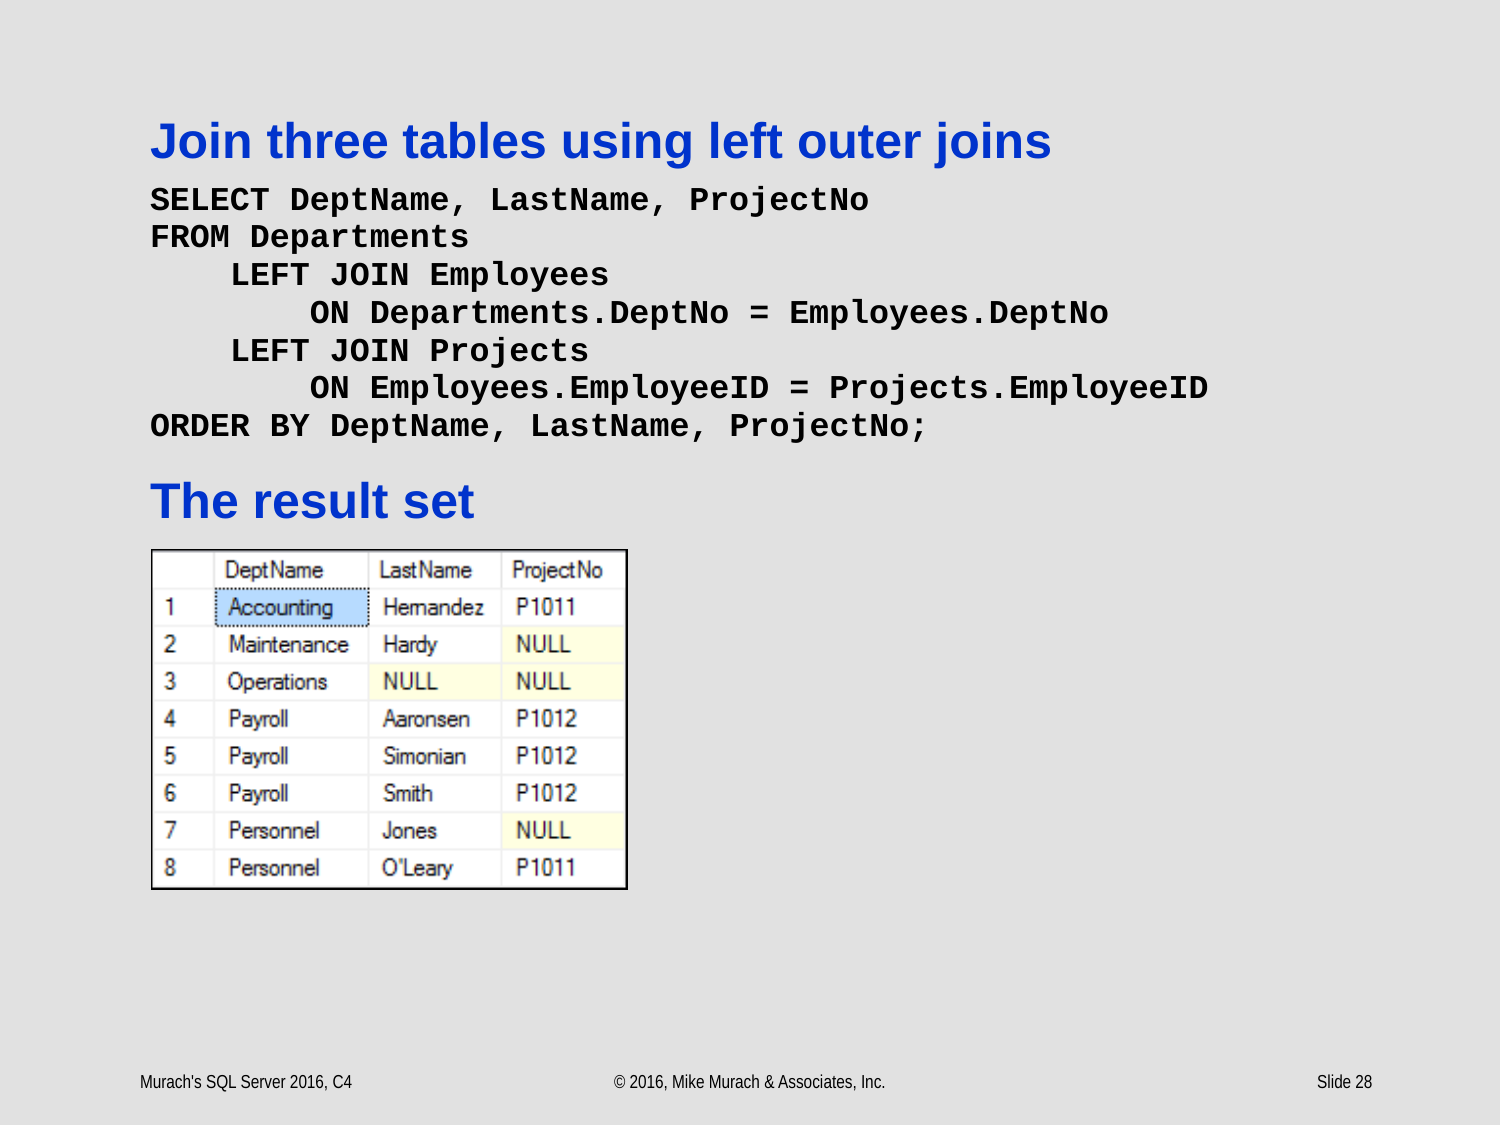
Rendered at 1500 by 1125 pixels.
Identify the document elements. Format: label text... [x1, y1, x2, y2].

footer © 2016, Mike Murach & Associates, Inc. [474, 1024, 1026, 1101]
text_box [149, 112, 1361, 546]
slide_number Murach's SQL Server 2016, C4 [124, 1024, 451, 1101]
slide_number Slide 28 [1074, 1024, 1388, 1101]
picture [150, 549, 628, 890]
